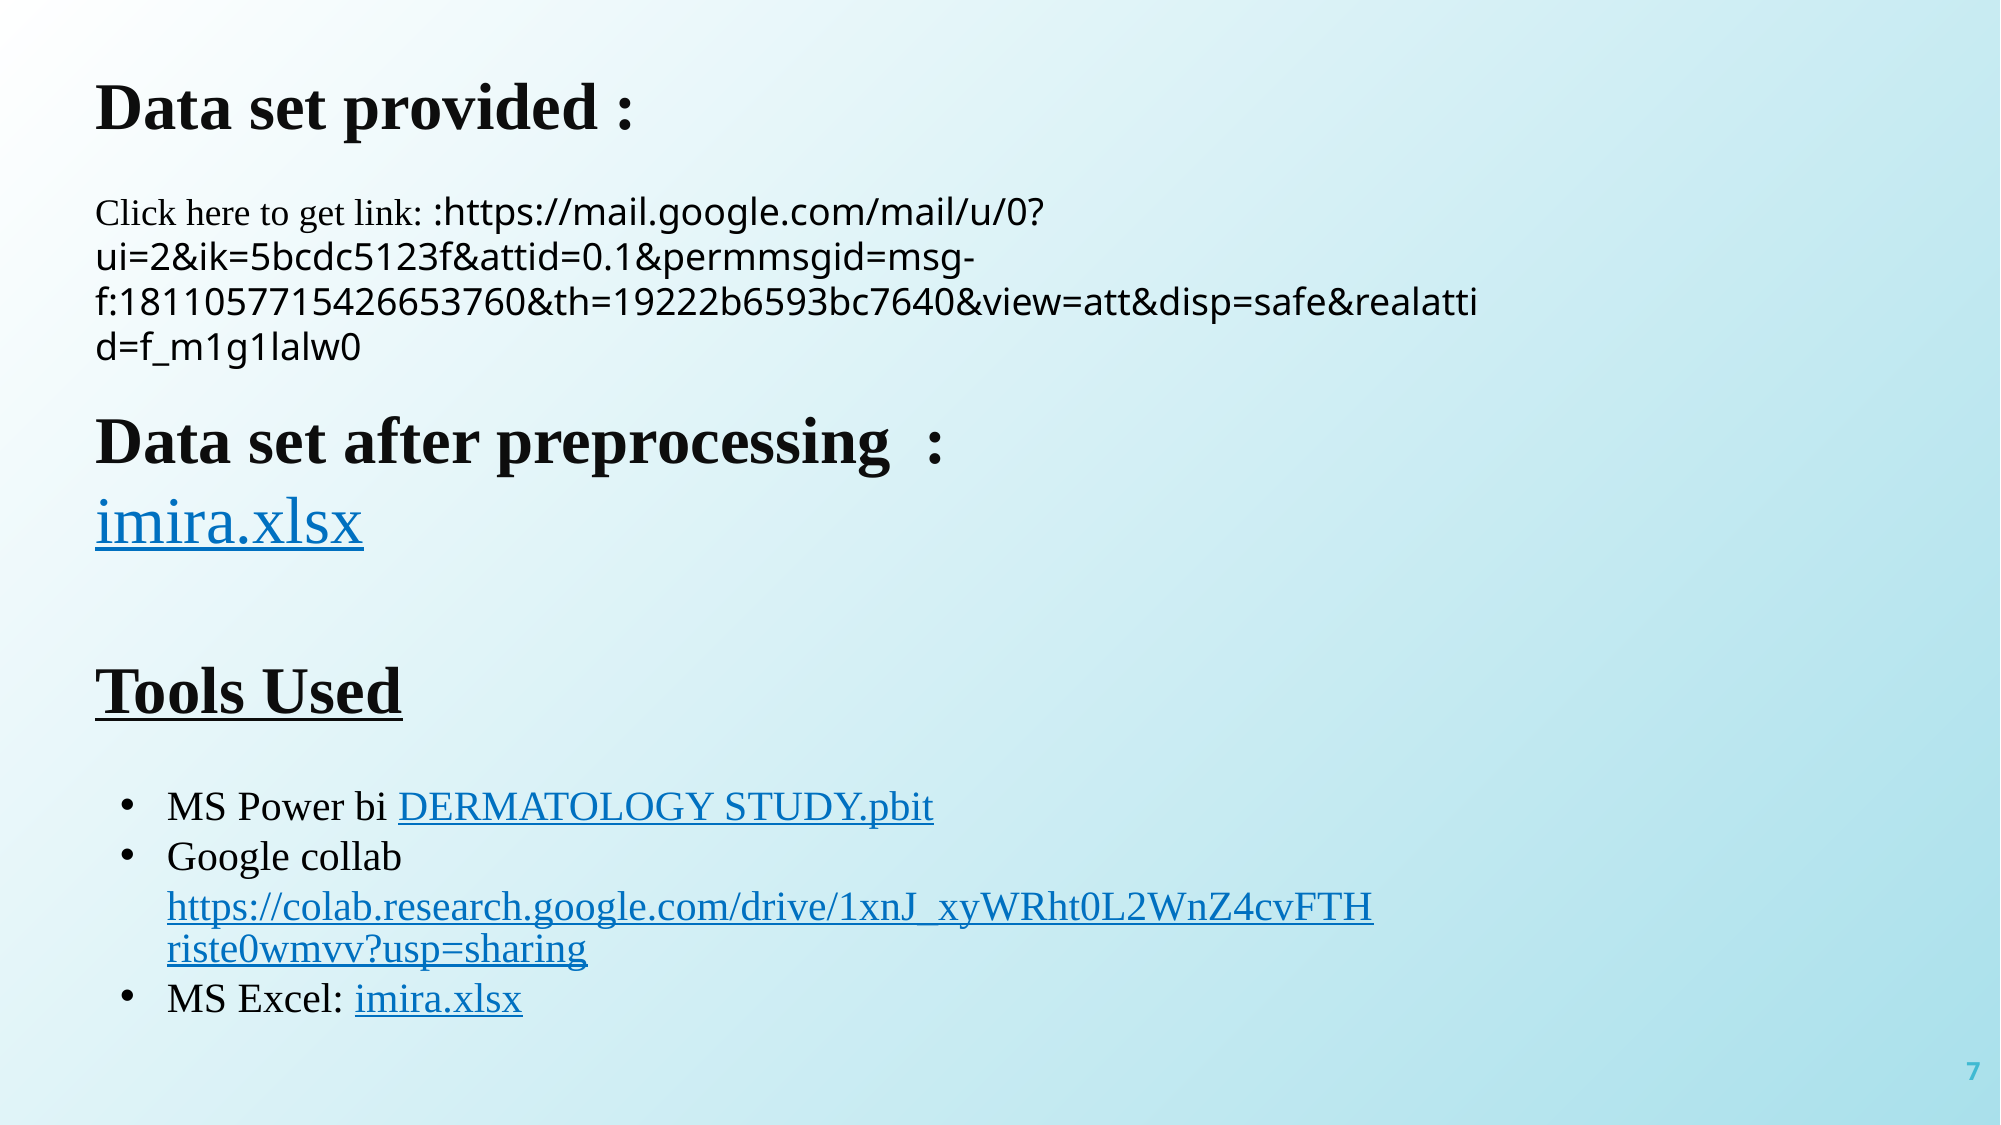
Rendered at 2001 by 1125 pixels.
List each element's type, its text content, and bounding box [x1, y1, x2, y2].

text_box Tools Used [80, 639, 1034, 735]
text_box MS Power bi DERMATOLOGY STUDY.pbit Google collabhttps://colab.research.google.com/drive/1xnJ_xyWRht0L2WnZ4cvFTHriste0wmvv?usp=sharing MS Excel: imira.xlsx [105, 771, 1399, 987]
text_box Data set provided : Click here to get link: :https://mail.google.com/mail/u/0?ui=2&ik=5bcdc5123f&attid=0.1&permmsgid=msg-f:1811057715426653760&th=19222b6593bc7640&view=att&disp=safe&realattid=f_m1g1lalw0 [80, 55, 1515, 389]
text_box Data set after preprocessing : imira.xlsx [80, 389, 1577, 564]
slide_number 7 [1744, 1042, 1996, 1103]
